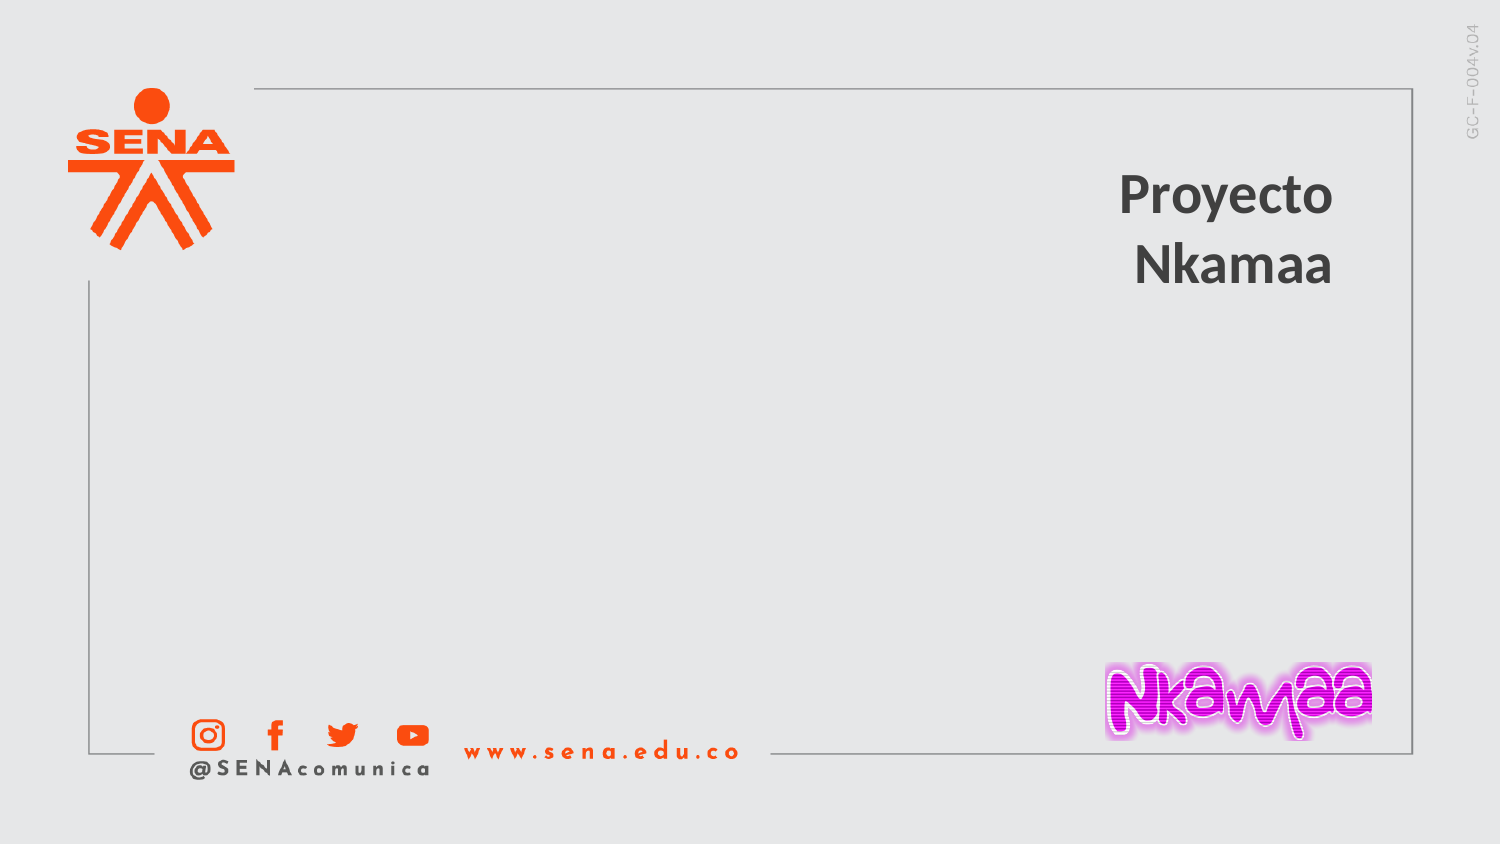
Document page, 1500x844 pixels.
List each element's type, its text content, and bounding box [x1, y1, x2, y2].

picture [0, 0, 1500, 844]
text_box Proyecto Nkamaa [896, 147, 1349, 303]
